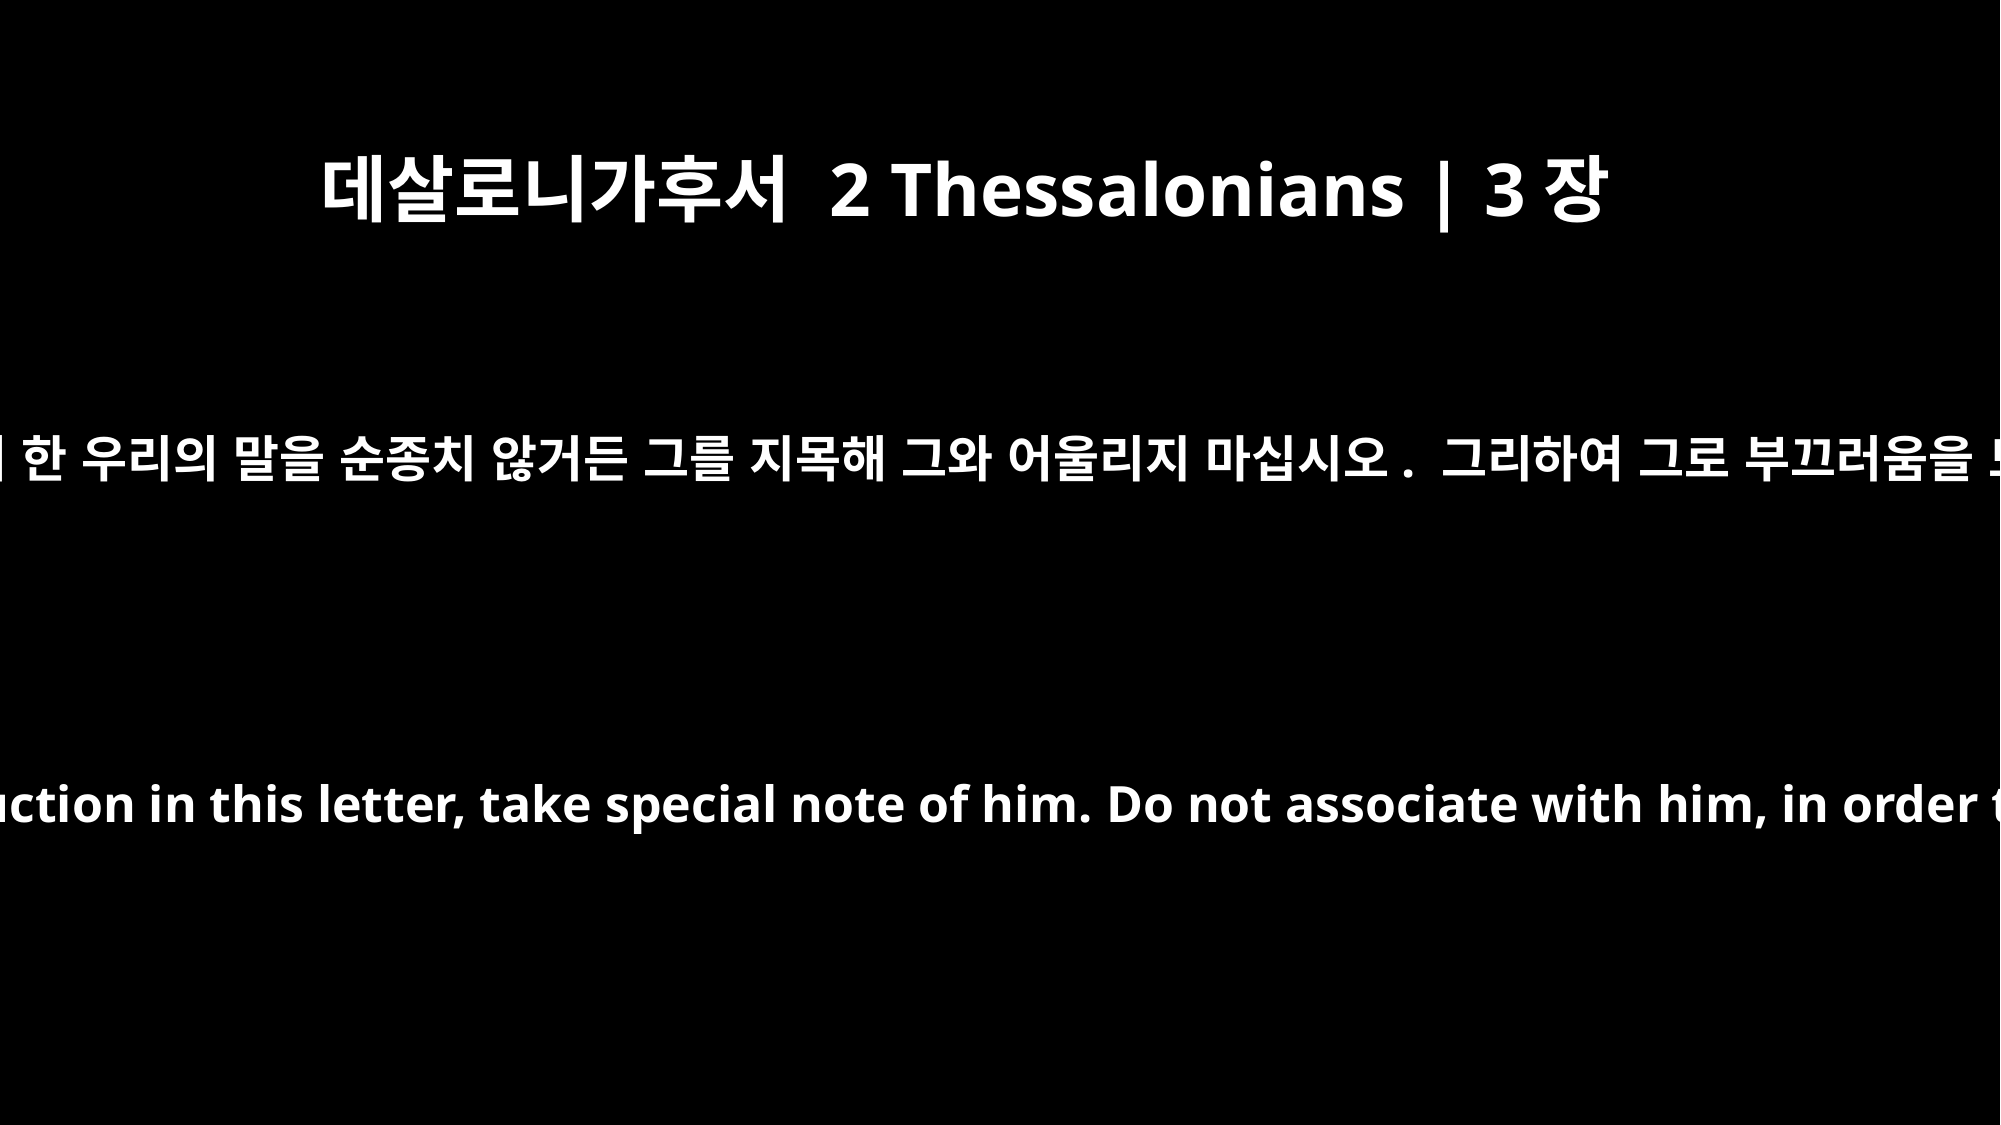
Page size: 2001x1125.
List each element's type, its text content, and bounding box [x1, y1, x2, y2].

text_box 데살로니가후서 2 Thessalonians | 3장 [305, 136, 1626, 239]
text_box 14 누구든지 이 편지에서 한 우리의 말을 순종치 않거든 그를 지목해 그와 어울리지 마십시오. 그리하여 그로 부끄러움을 느끼게 하십시오. [0, 359, 2000, 495]
text_box If anyone does not obey our instruction in this letter, take special note of him. Do not associate with him, in order that he may feel ashamed. [0, 764, 2000, 840]
